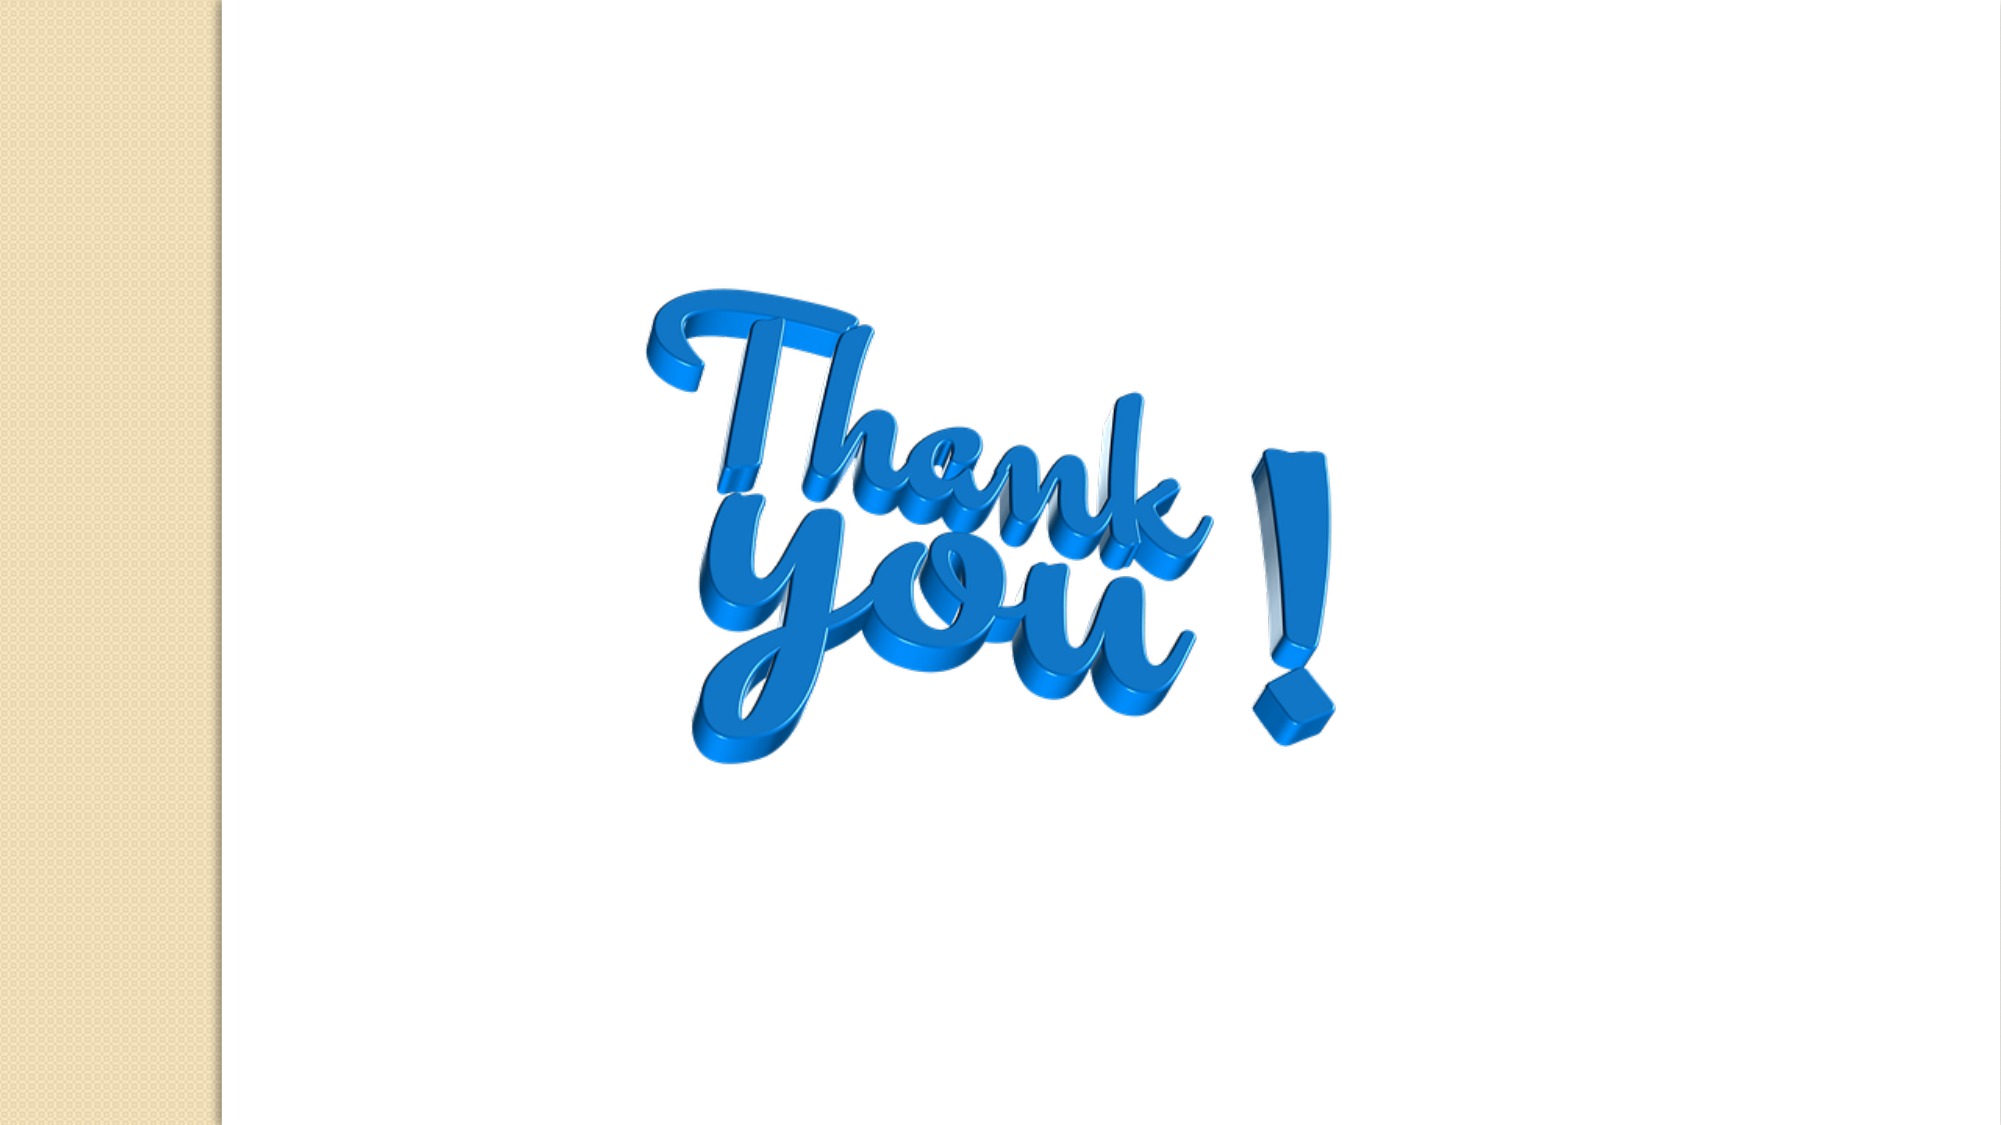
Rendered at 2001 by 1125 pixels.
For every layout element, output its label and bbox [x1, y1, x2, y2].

picture [499, 62, 1501, 1063]
